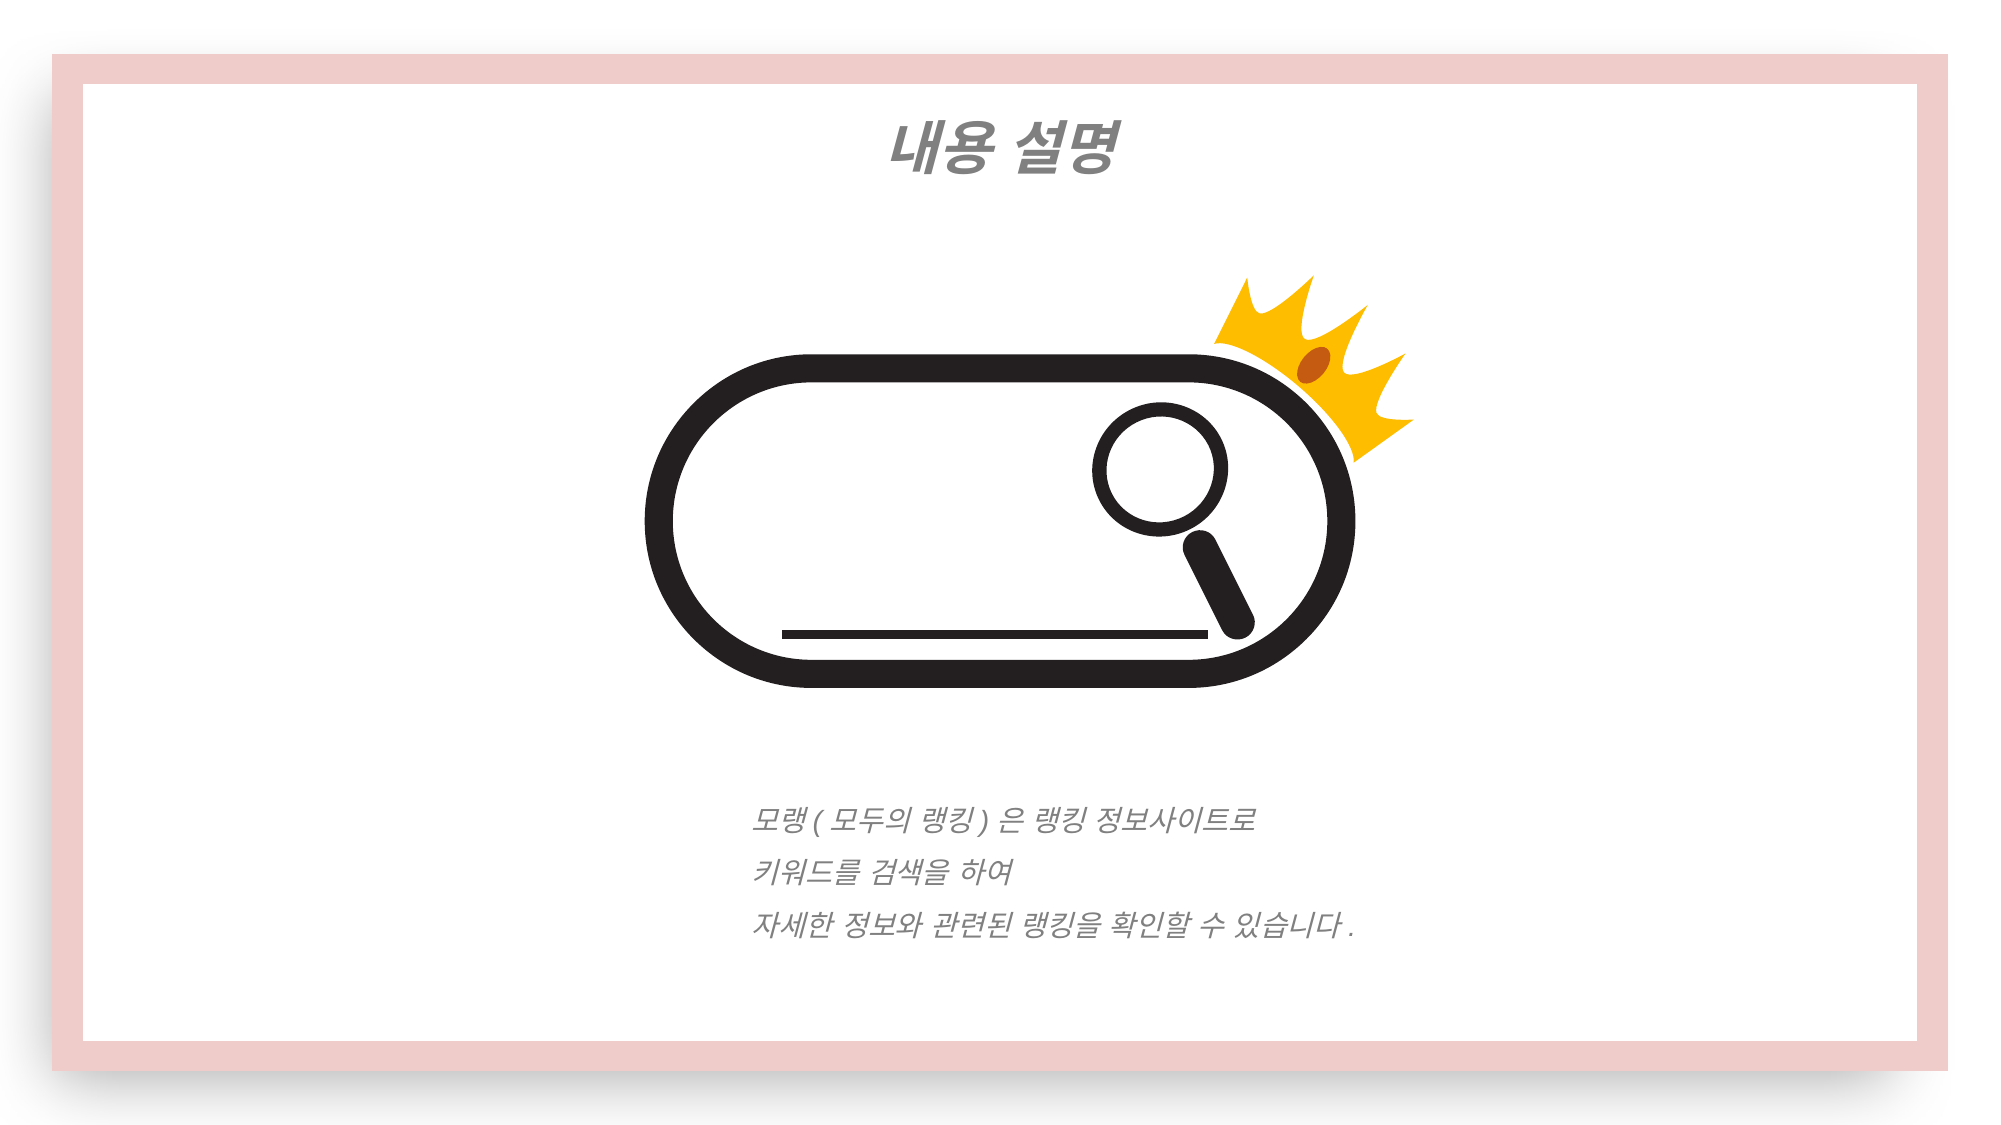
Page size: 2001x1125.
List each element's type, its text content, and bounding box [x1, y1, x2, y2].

text_box 내용 설명 [66, 68, 1934, 1057]
picture [644, 289, 1436, 689]
text_box 모랭(모두의 랭킹)은 랭킹 정보사이트로 키워드를 검색을 하여 자세한 정보와 관련된 랭킹을 확인할 수 있습니다. [737, 777, 1452, 950]
